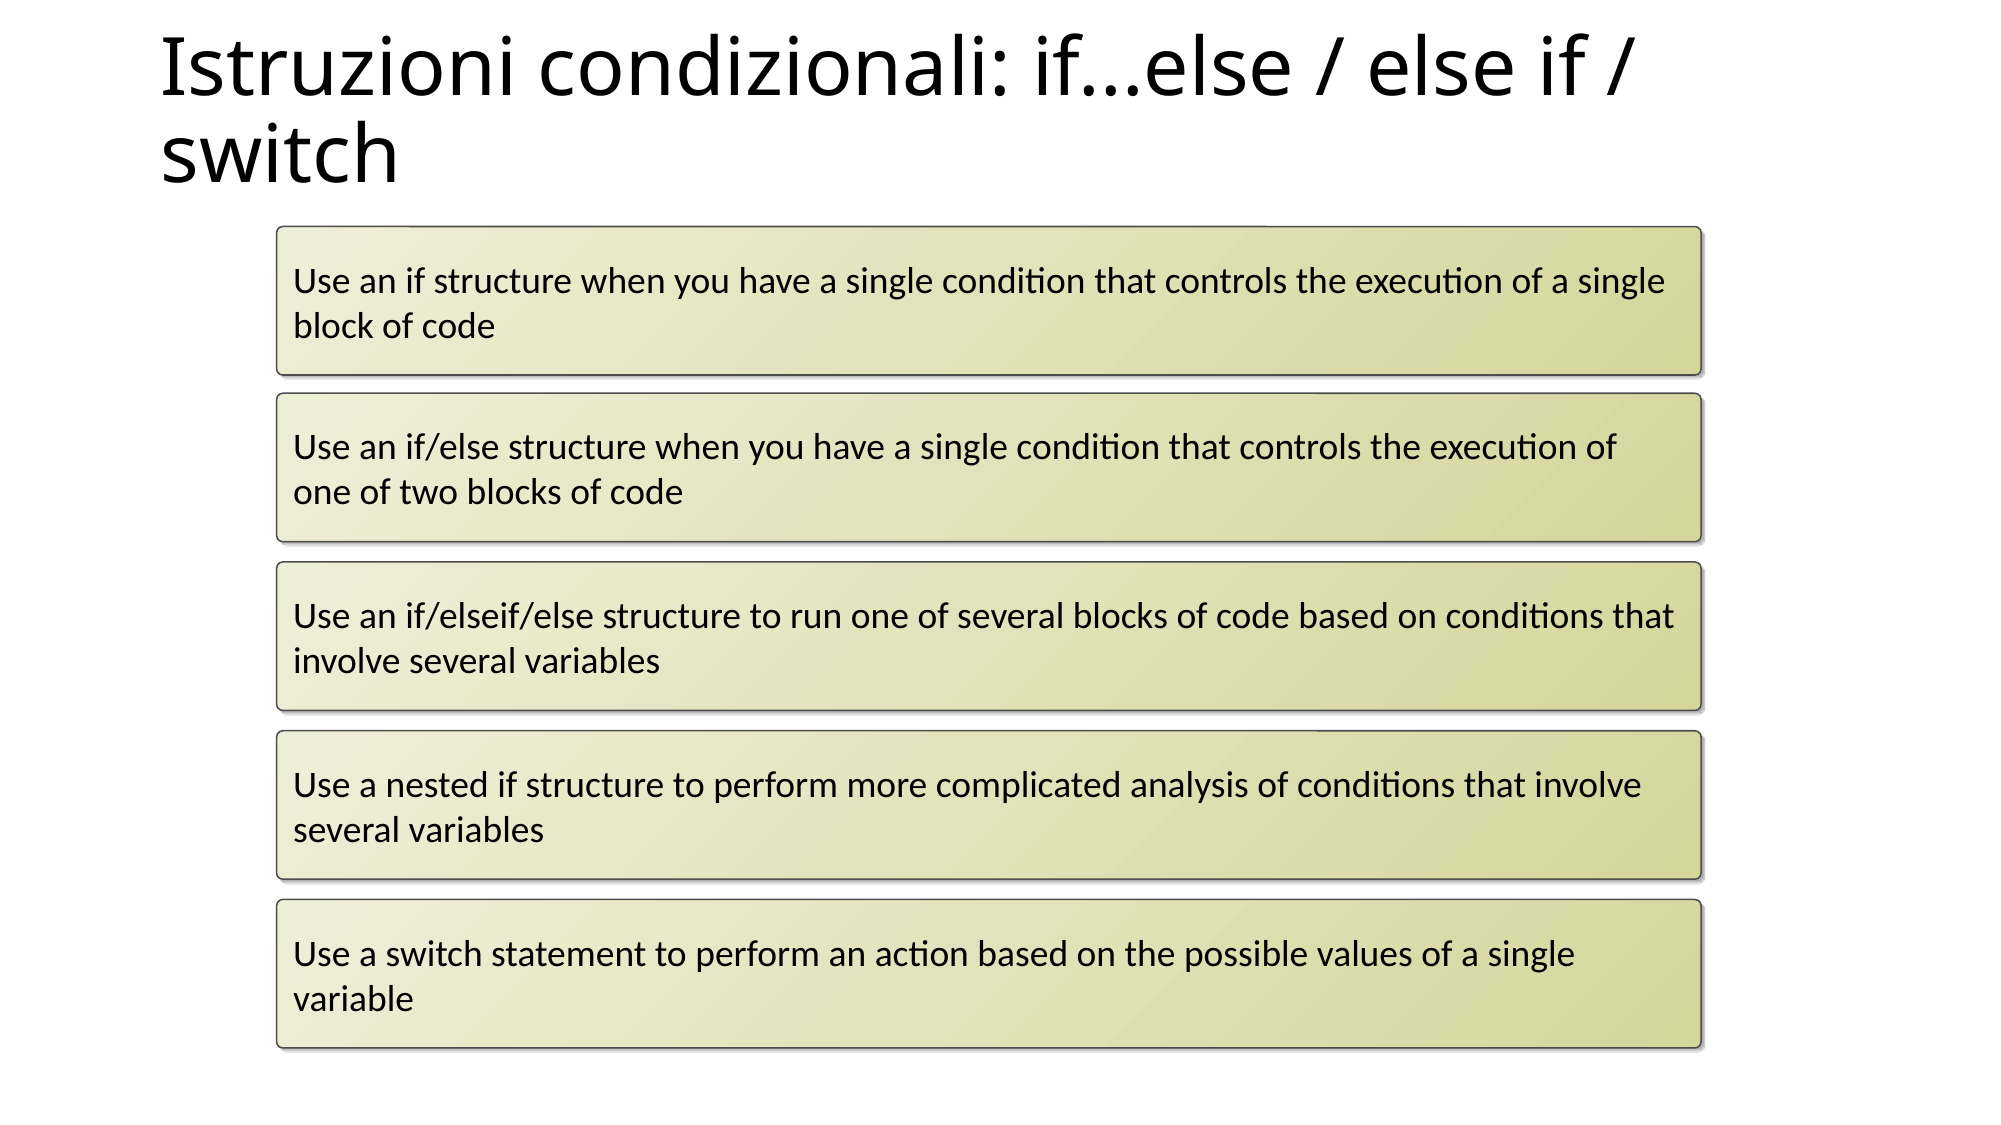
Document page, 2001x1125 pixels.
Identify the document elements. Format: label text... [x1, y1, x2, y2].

title Istruzioni condizionali: if...else / else if / switch [145, 16, 1871, 209]
text_box Use a switch statement to perform an action based on the possible values of a single variable [276, 899, 1702, 1048]
text_box Use an if/else structure when you have a single condition that controls the execution of one of two blocks of code [276, 393, 1702, 542]
text_box Use a nested if structure to perform more complicated analysis of conditions that involve several variables [276, 730, 1702, 880]
text_box Use an if structure when you have a single condition that controls the execution of a single block of code [276, 226, 1702, 376]
text_box Use an if/elseif/else structure to run one of several blocks of code based on conditions that involve several variables [276, 561, 1702, 711]
